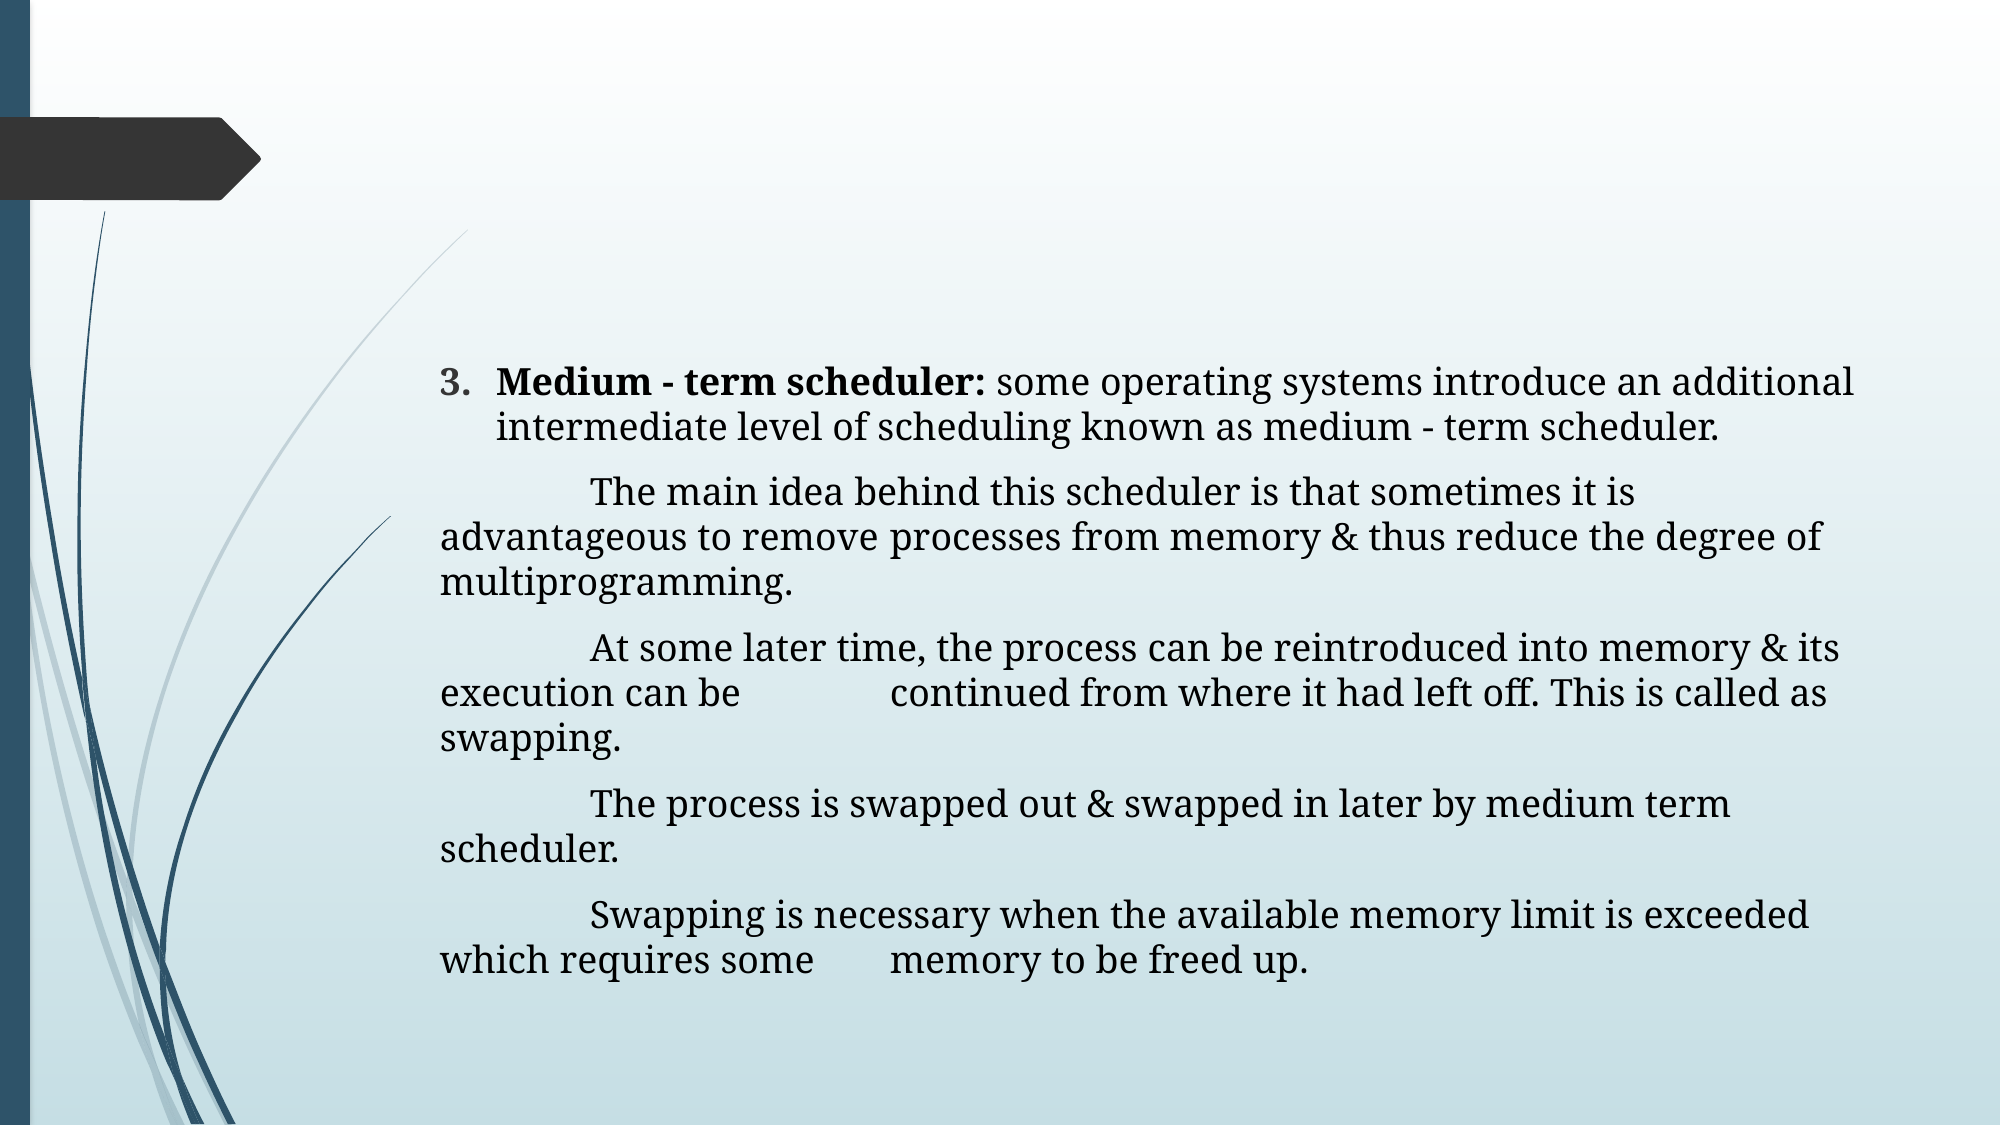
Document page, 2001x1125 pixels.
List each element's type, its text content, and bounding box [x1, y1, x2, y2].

list Medium - term scheduler: some operating systems introduce an additional intermediate level of scheduling known as medium - term scheduler. The main idea behind this scheduler is that sometimes it is advantageous to remove processes from memory & thus reduce the degree of multiprogramming. At some later time, the process can be reintroduced into memory & its execution can be continued from where it had left off. This is called as swapping. The process is swapped out & swapped in later by medium term scheduler. Swapping is necessary when the available memory limit is exceeded which requires some memory to be freed up. [424, 350, 1888, 970]
